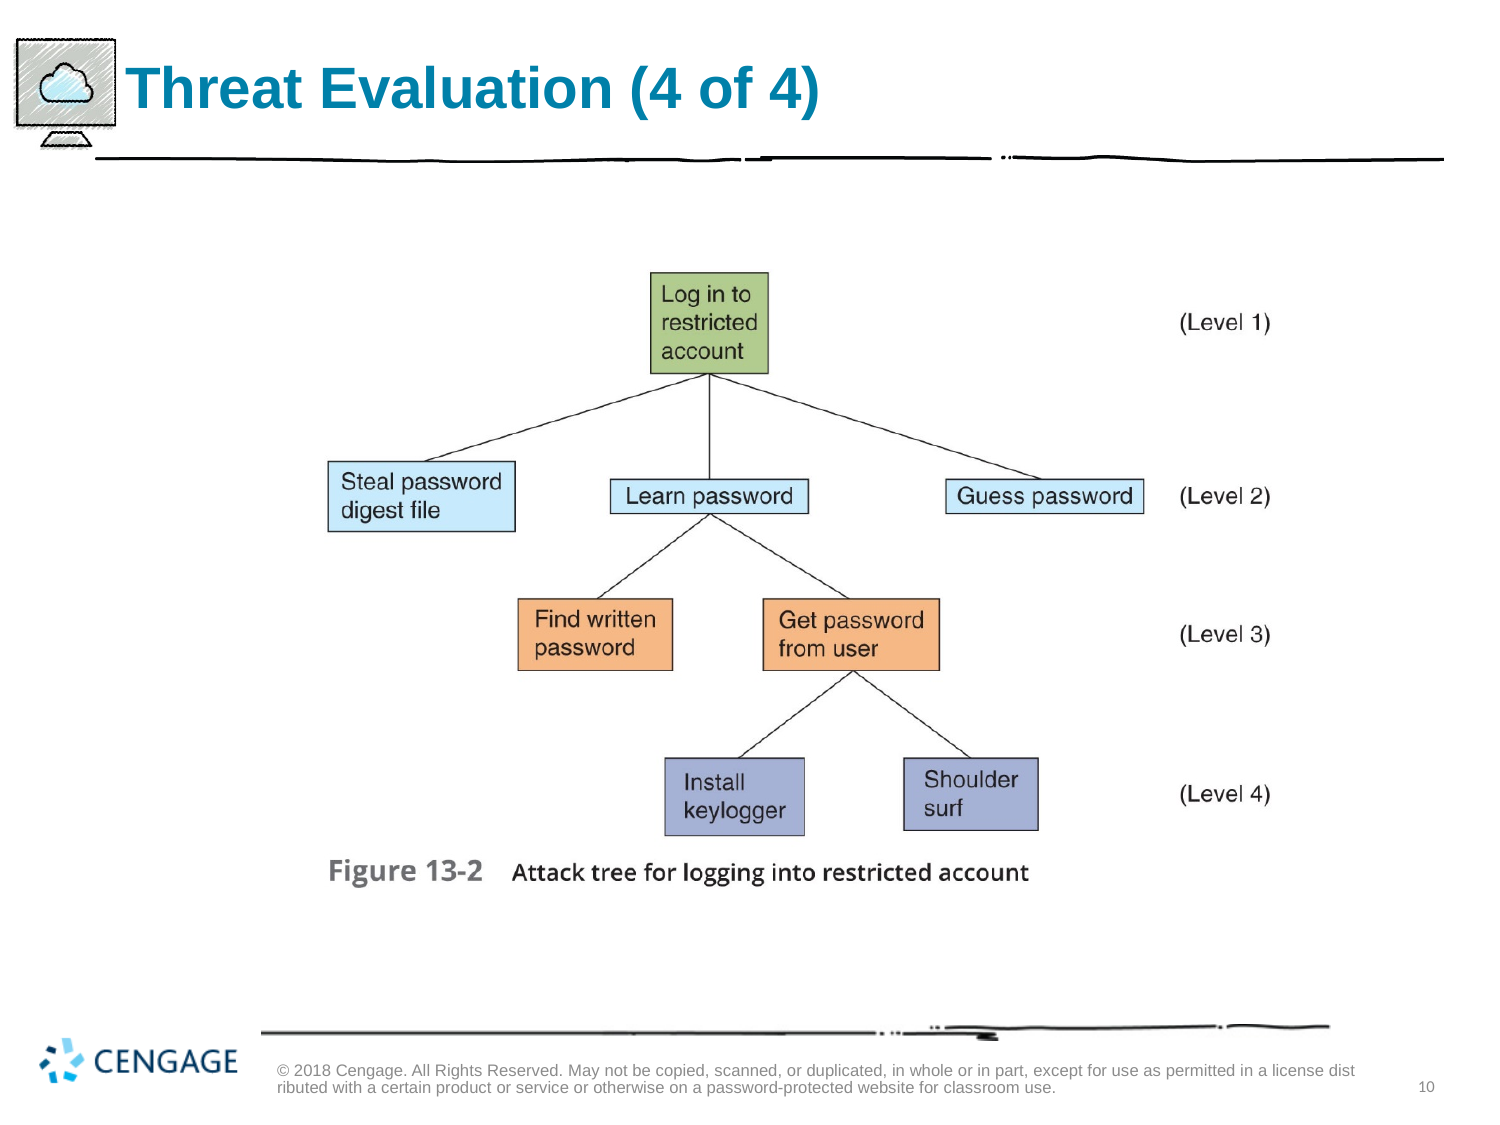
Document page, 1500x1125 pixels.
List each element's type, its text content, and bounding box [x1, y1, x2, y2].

picture [13, 36, 117, 151]
footer © 2018 Cengage. All Rights Reserved. May not be copied, scanned, or duplicated, in whole or in part, except for use as permitted in a license distributed with a certain product or service or otherwise on a password-protected website for classroom use. [262, 1050, 1375, 1091]
picture [19, 1024, 250, 1096]
picture [95, 155, 1444, 163]
picture [324, 269, 1272, 890]
picture [261, 1024, 1331, 1041]
title Threat Evaluation (4 of 4) [125, 60, 1442, 121]
